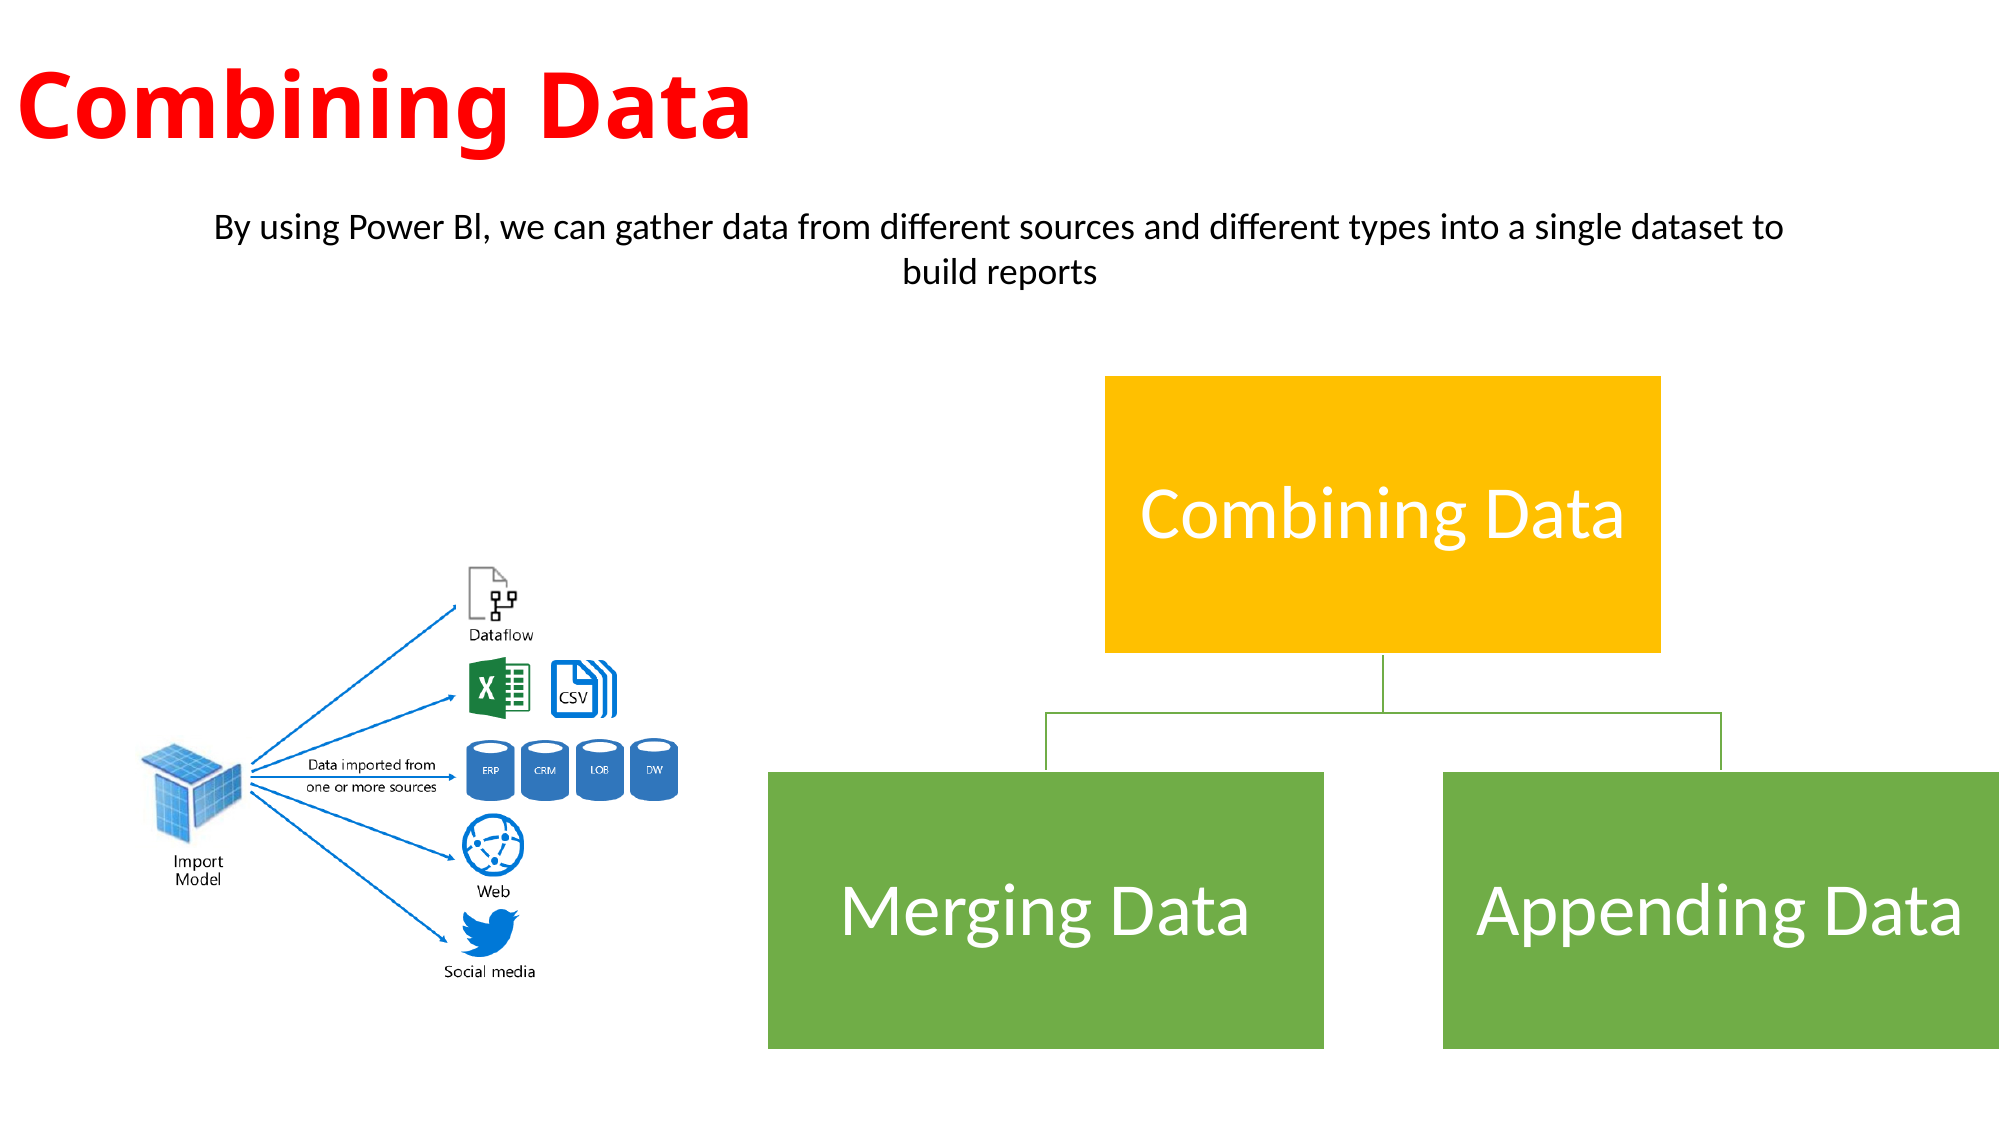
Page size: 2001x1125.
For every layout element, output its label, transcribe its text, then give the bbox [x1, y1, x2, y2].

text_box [766, 300, 2000, 1125]
text_box By using Power Bl, we can gather data from different sources and different types into a single dataset to build reports [0, 194, 2000, 300]
title Combining Data [0, 0, 1725, 194]
picture [135, 562, 705, 993]
